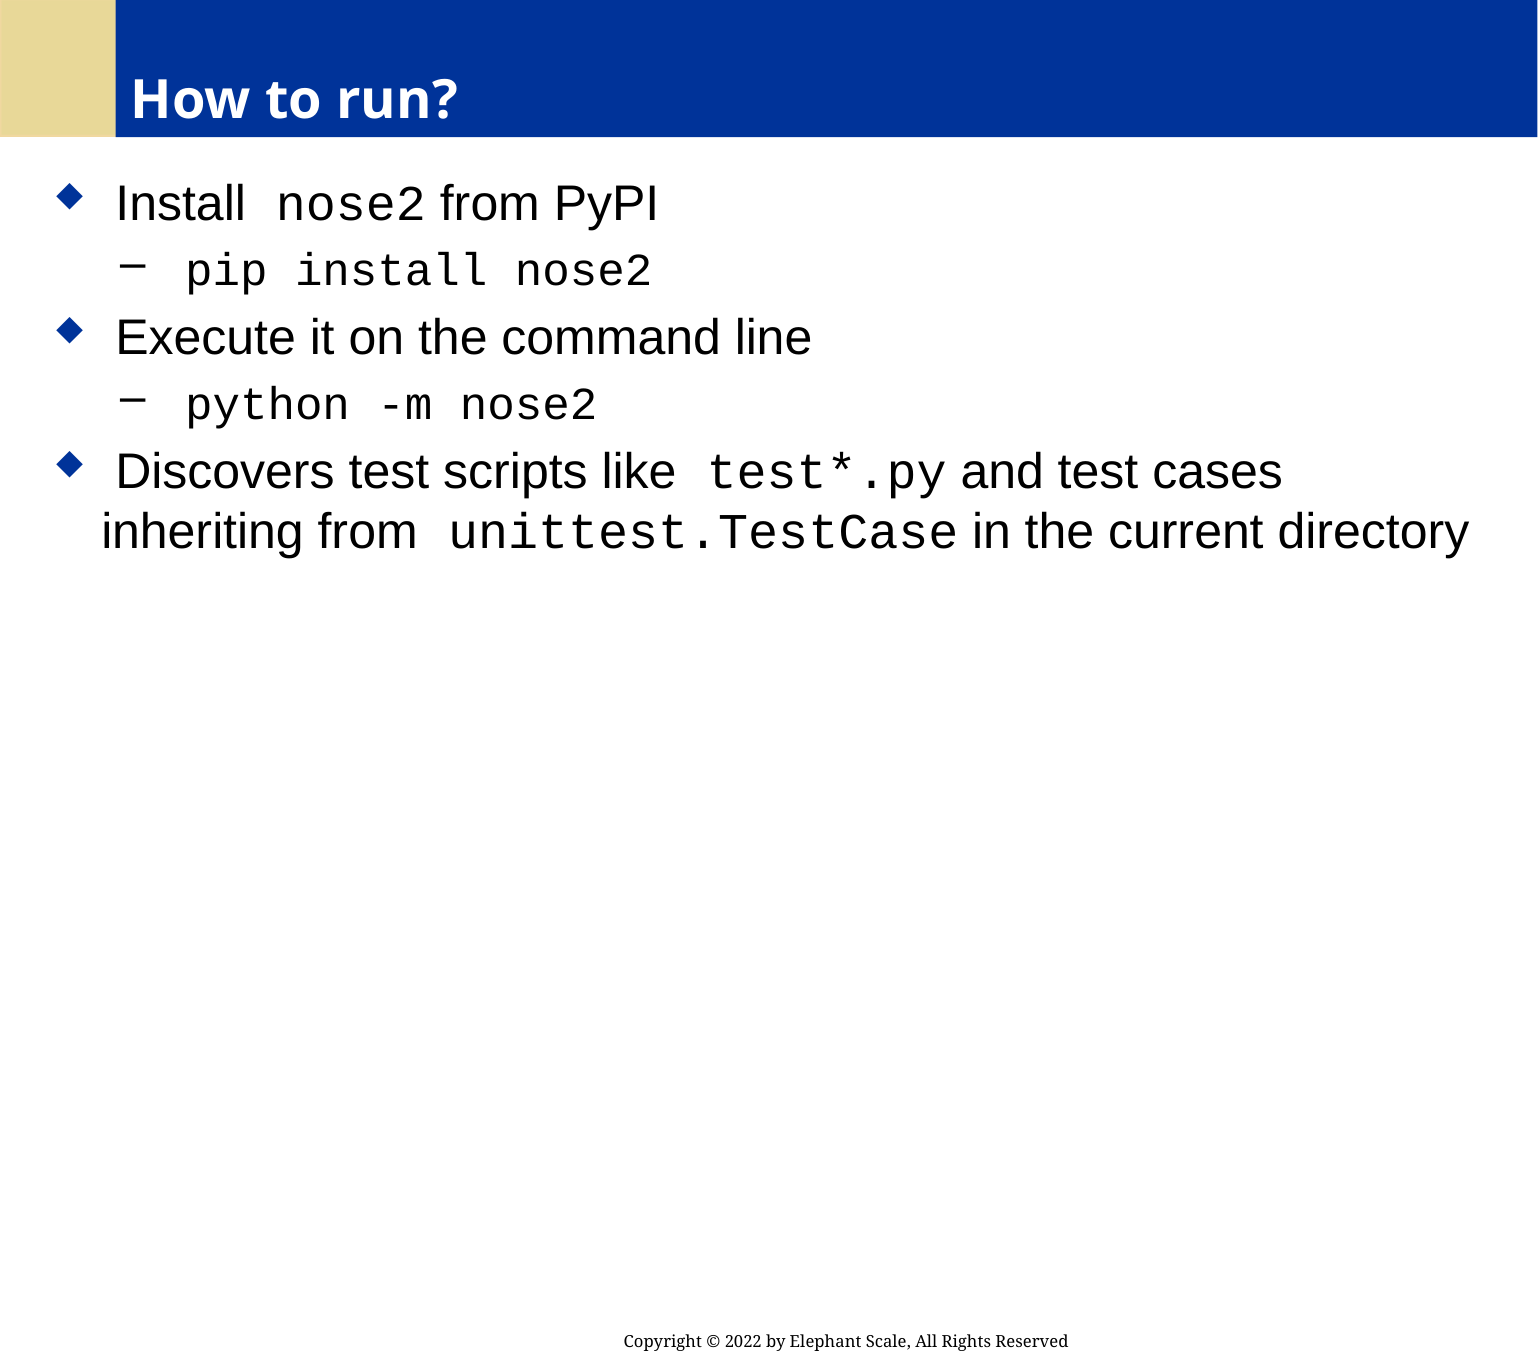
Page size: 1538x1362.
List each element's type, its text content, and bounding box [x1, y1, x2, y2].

picture [0, 0, 115, 137]
list Install nose2 from PyPI pip install nose2 Execute it on the command line python -m nose2 Discovers test scripts like test*.py and test cases inheriting from unittest.TestCase in the current directory [38, 162, 1500, 1284]
title How to run? [115, 0, 1538, 138]
text_box Copyright © 2022 by Elephant Scale, All Rights Reserved [608, 1322, 1085, 1358]
